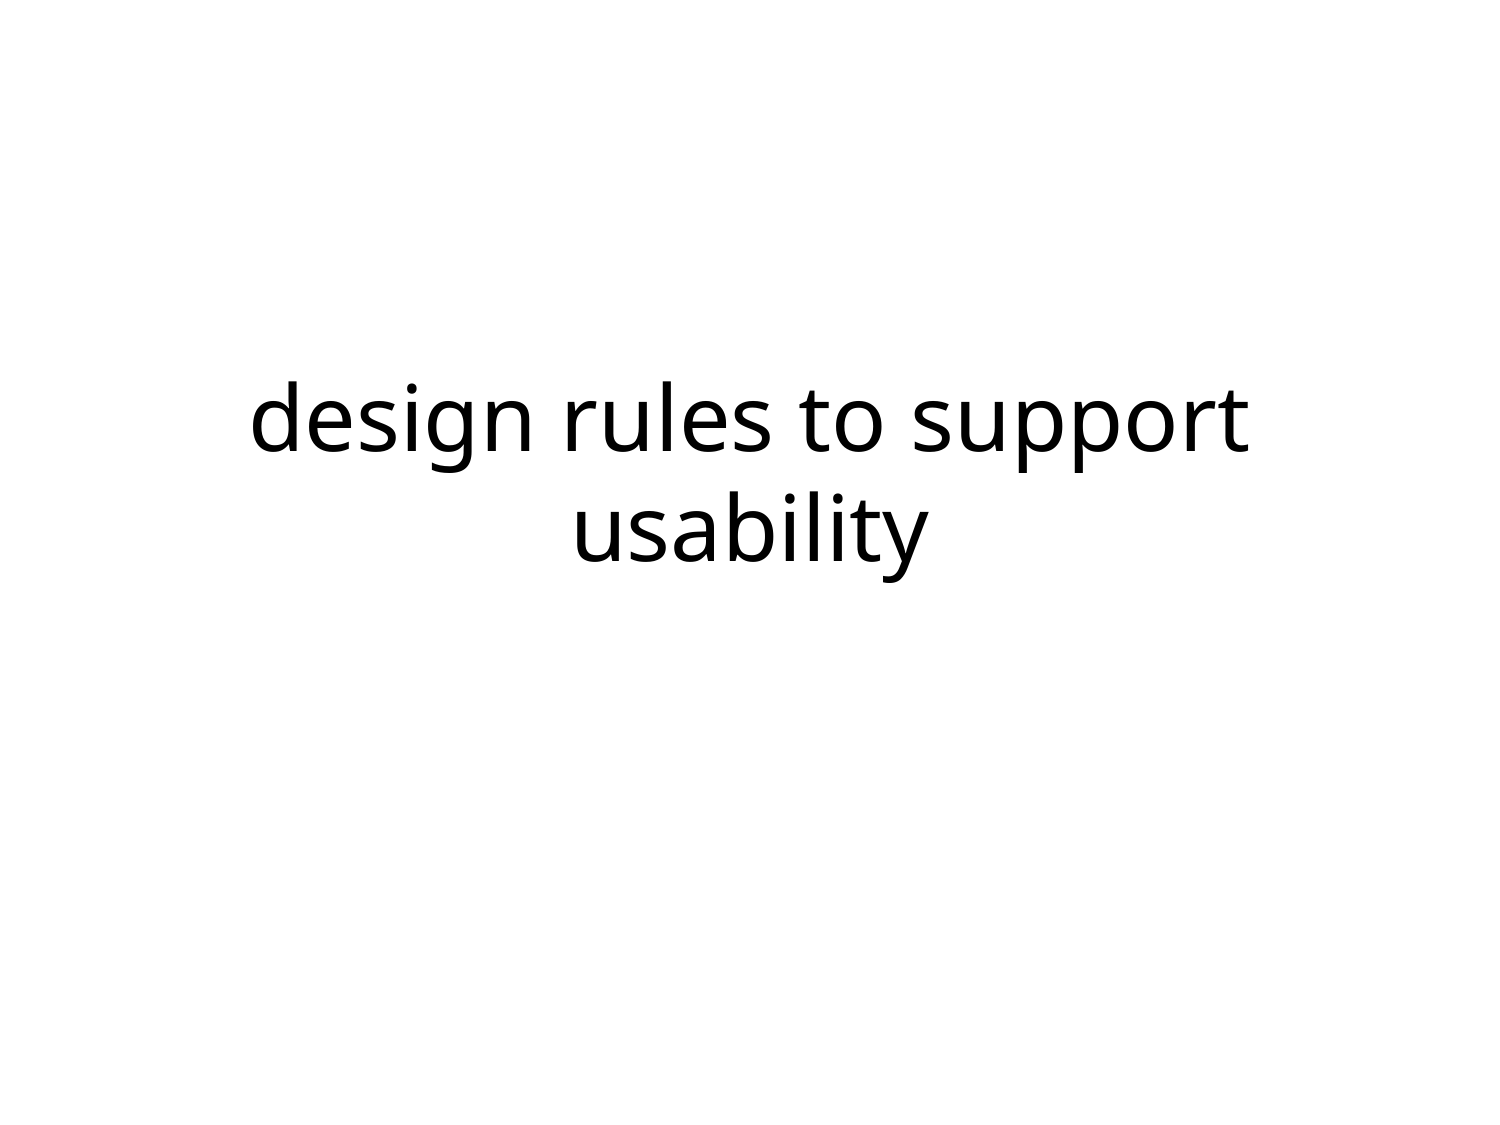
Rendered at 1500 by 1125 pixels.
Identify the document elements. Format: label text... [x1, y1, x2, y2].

title design rules to support usability [112, 349, 1388, 591]
